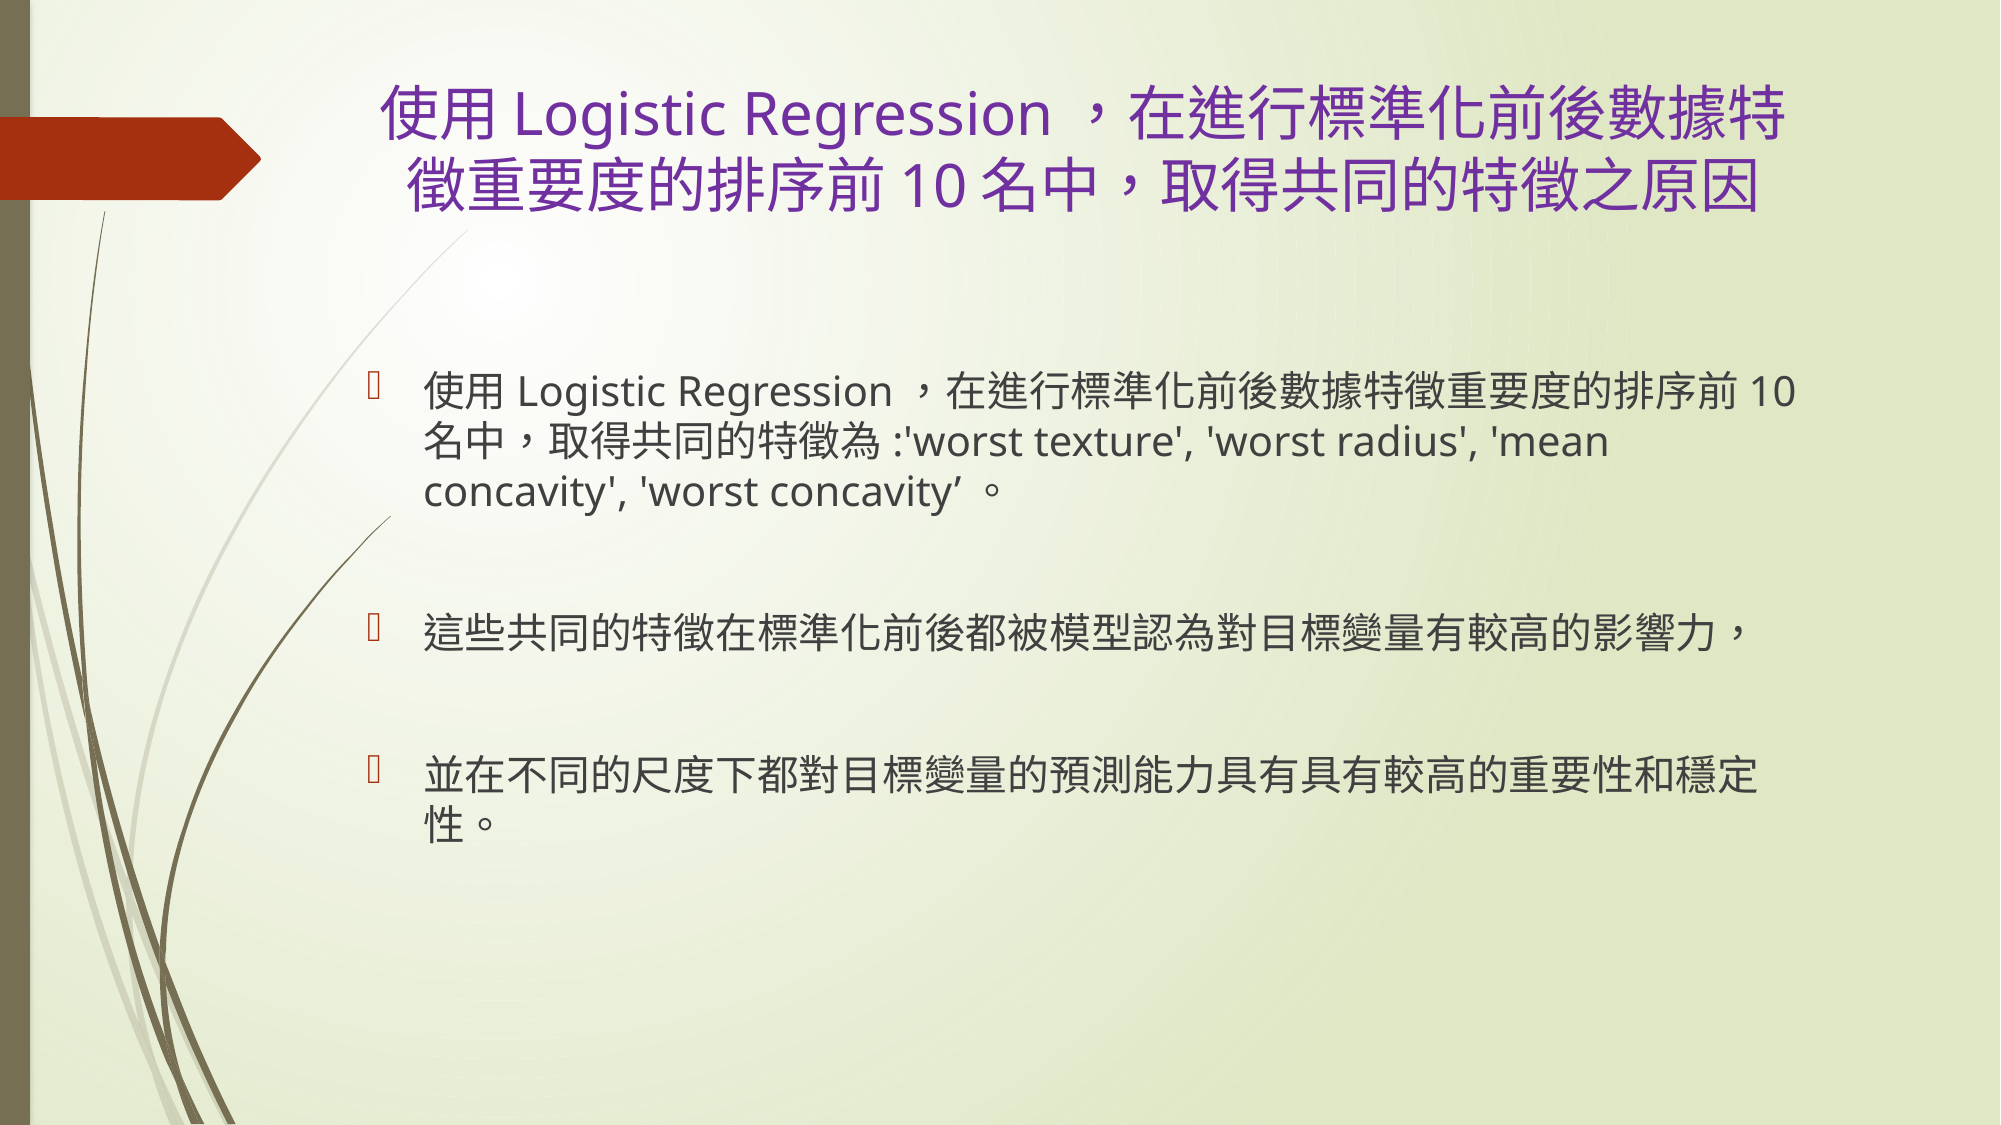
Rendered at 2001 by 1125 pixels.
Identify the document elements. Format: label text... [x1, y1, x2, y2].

title 使用Logistic Regression，在進行標準化前後數據特徵重要度的排序前10名中，取得共同的特徵之原因 [352, 68, 1815, 279]
list 使用Logistic Regression，在進行標準化前後數據特徵重要度的排序前10名中，取得共同的特徵為:'worst texture', 'worst radius', 'mean concavity', 'worst concavity’。 這些共同的特徵在標準化前後都被模型認為對目標變量有較高的影響力， 並在不同的尺度下都對目標變量的預測能力具有具有較高的重要性和穩定性。 [351, 357, 1815, 977]
